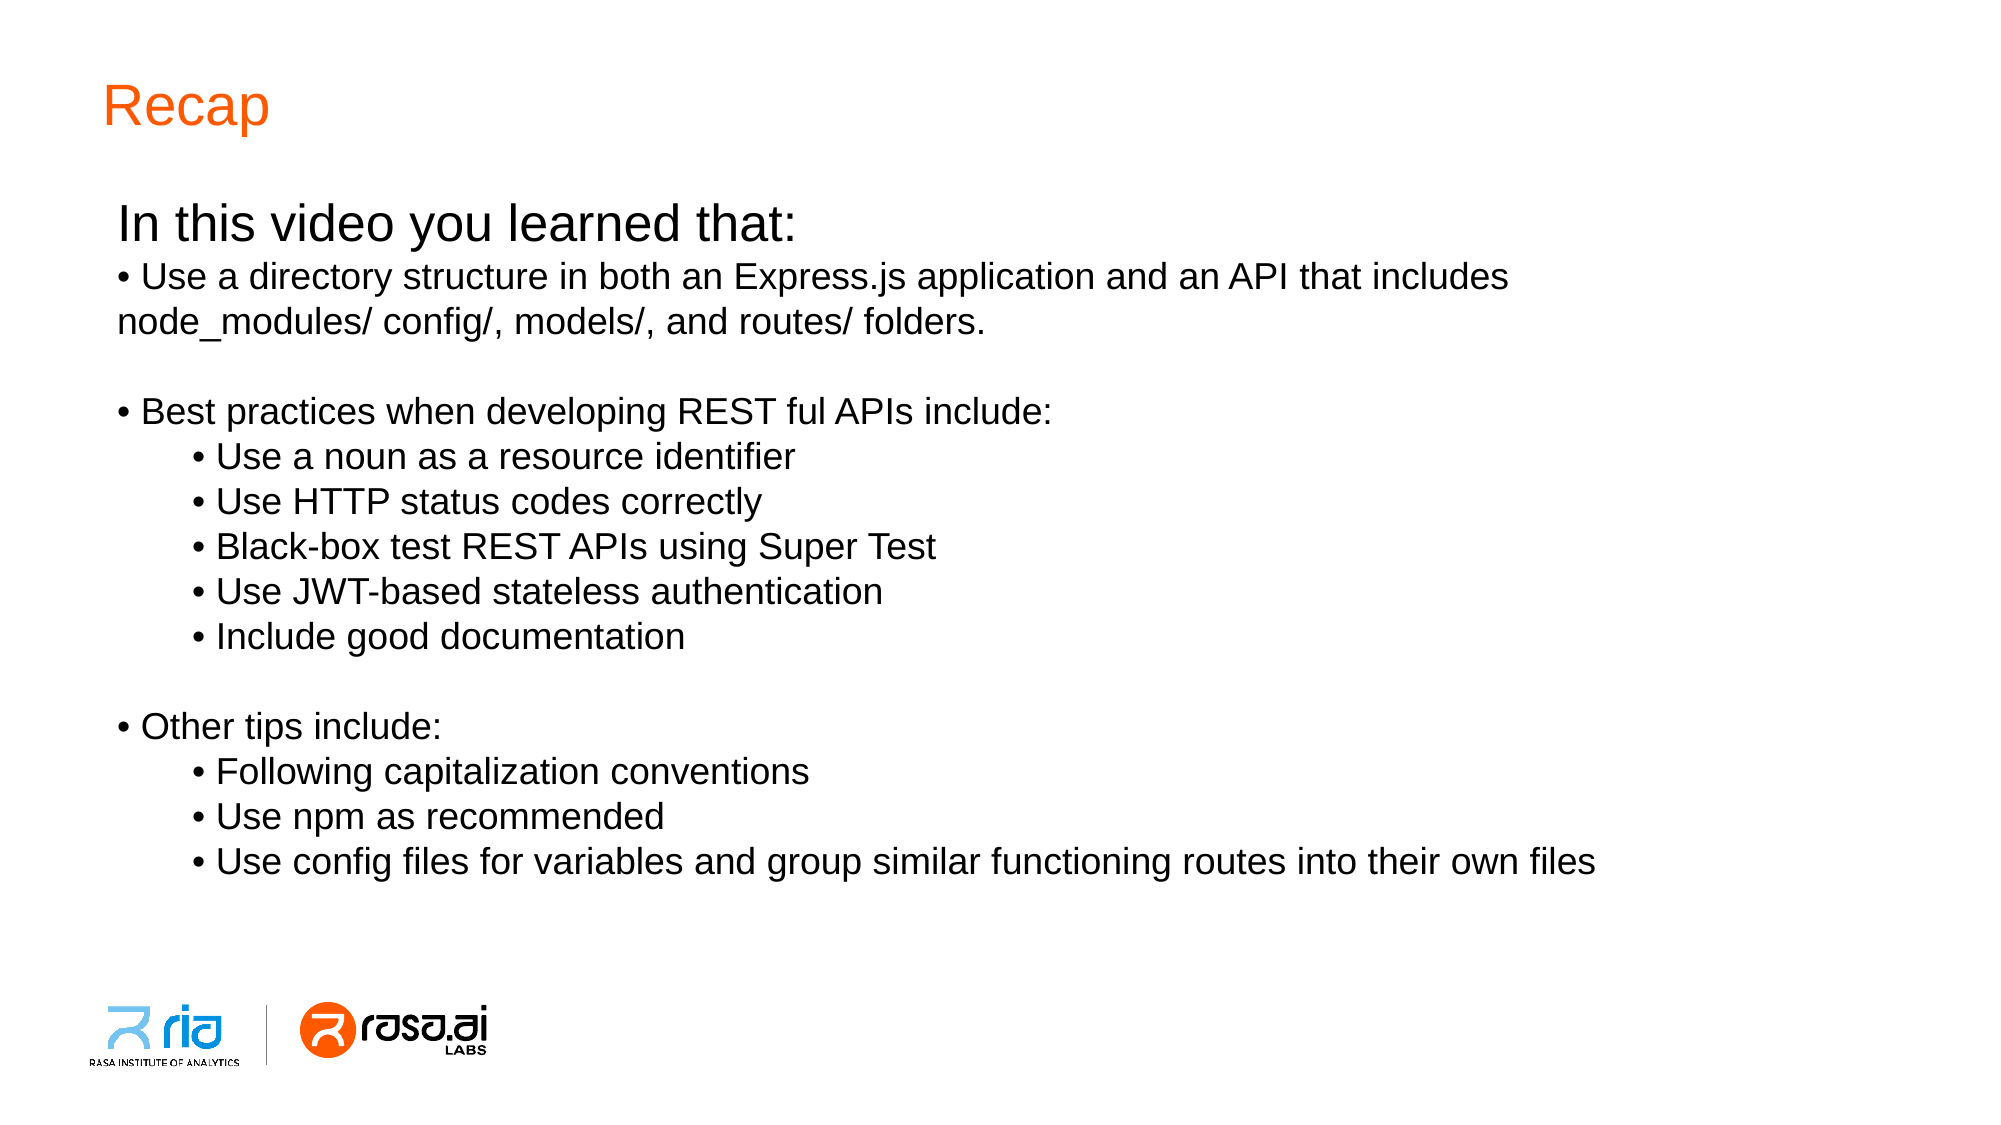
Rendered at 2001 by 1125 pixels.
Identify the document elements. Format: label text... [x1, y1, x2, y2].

text_box In this video you learned that: • Use a directory structure in both an Express.js application and an API that includes node_modules/ config/, models/, and routes/ folders. • Best practices when developing REST ful APIs include: • Use a noun as a resource identifier • Use HTTP status codes correctly • Black-box test REST APIs using Super Test • Use JWT-based stateless authentication • Include good documentation • Other tips include: • Following capitalization conventions • Use npm as recommended • Use config files for variables and group similar functioning routes into their own files [102, 137, 1697, 890]
title Recap [102, 66, 1768, 138]
picture [78, 992, 250, 1078]
